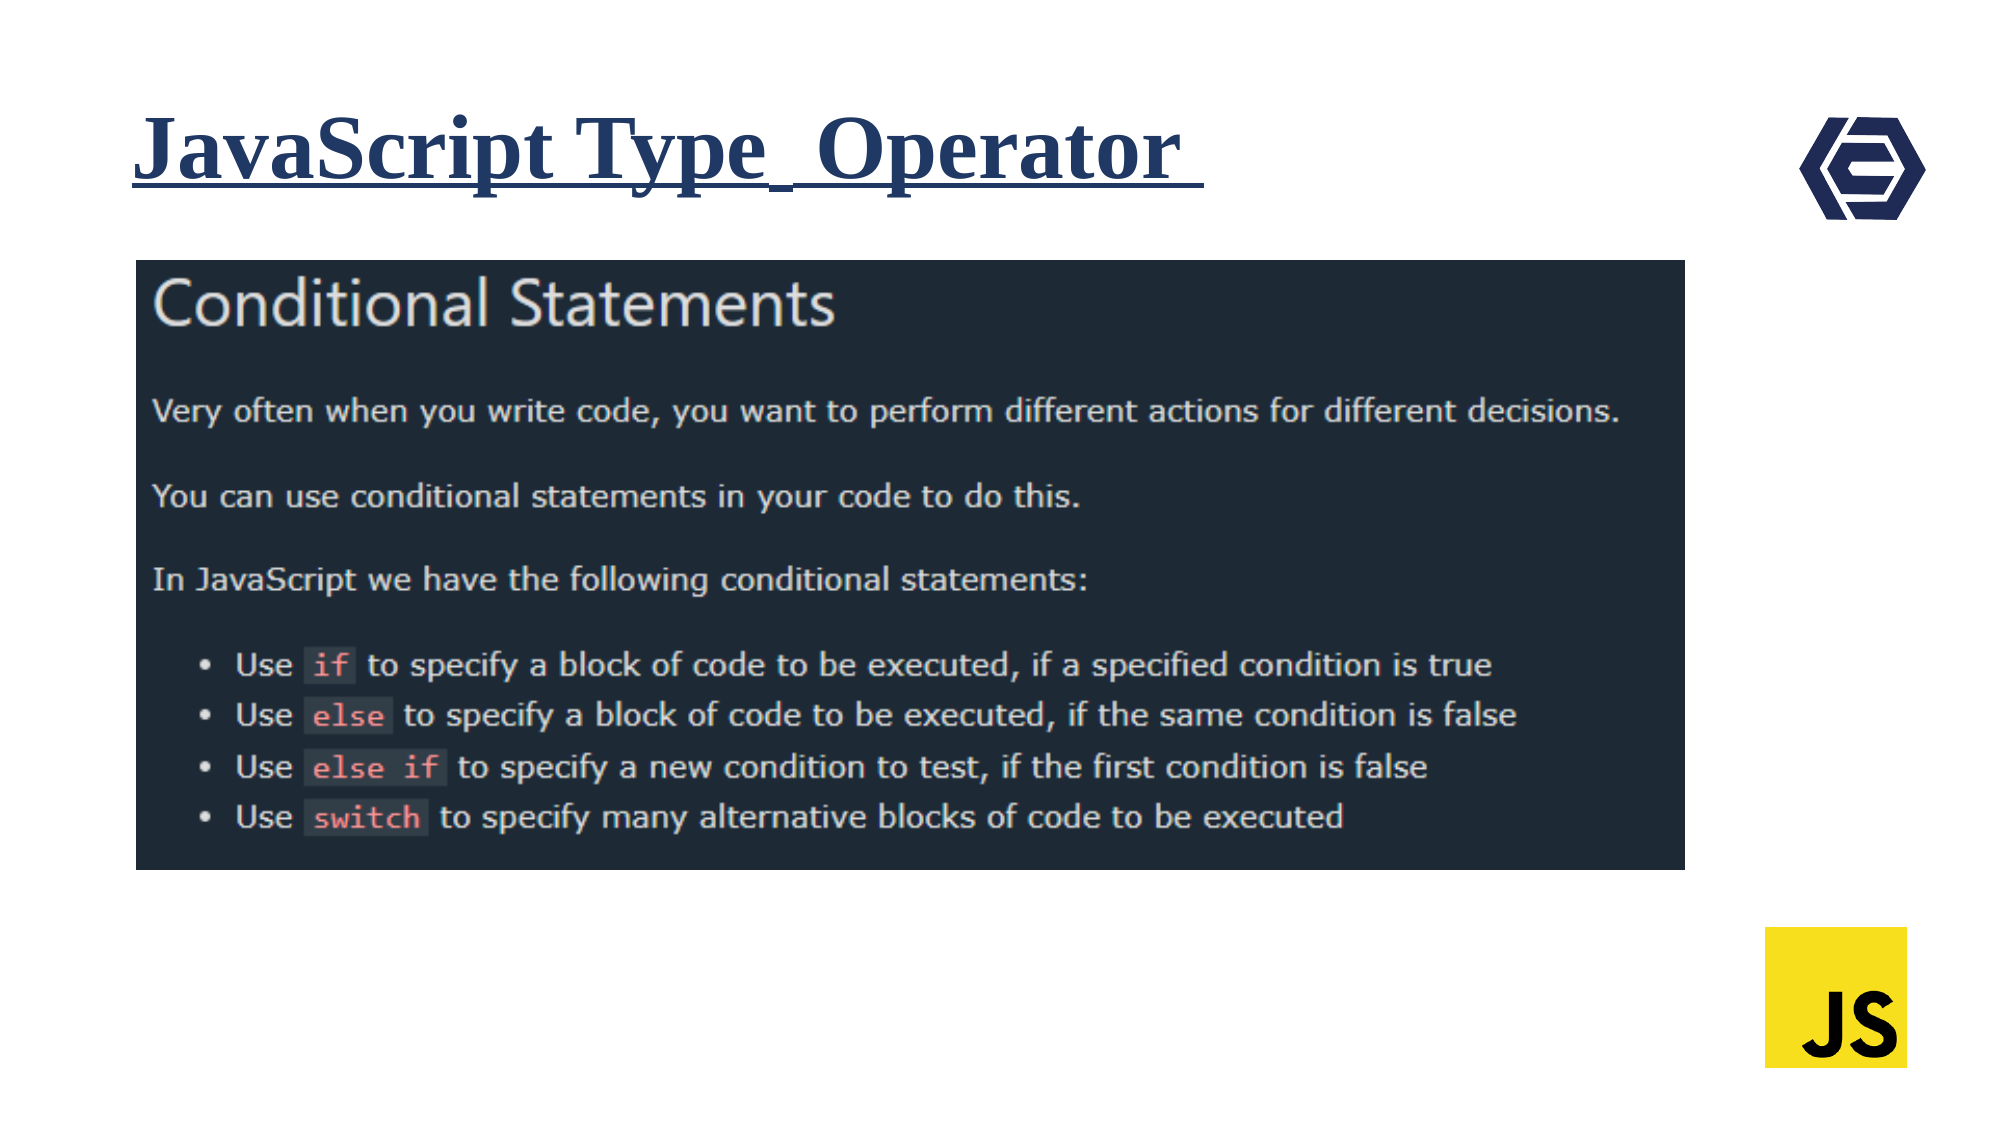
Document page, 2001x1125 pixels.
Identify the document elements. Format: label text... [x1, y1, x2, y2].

title JavaScript Type Operator [116, 52, 1358, 245]
picture [136, 260, 1685, 870]
picture [1799, 117, 1926, 220]
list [1765, 927, 1907, 1068]
